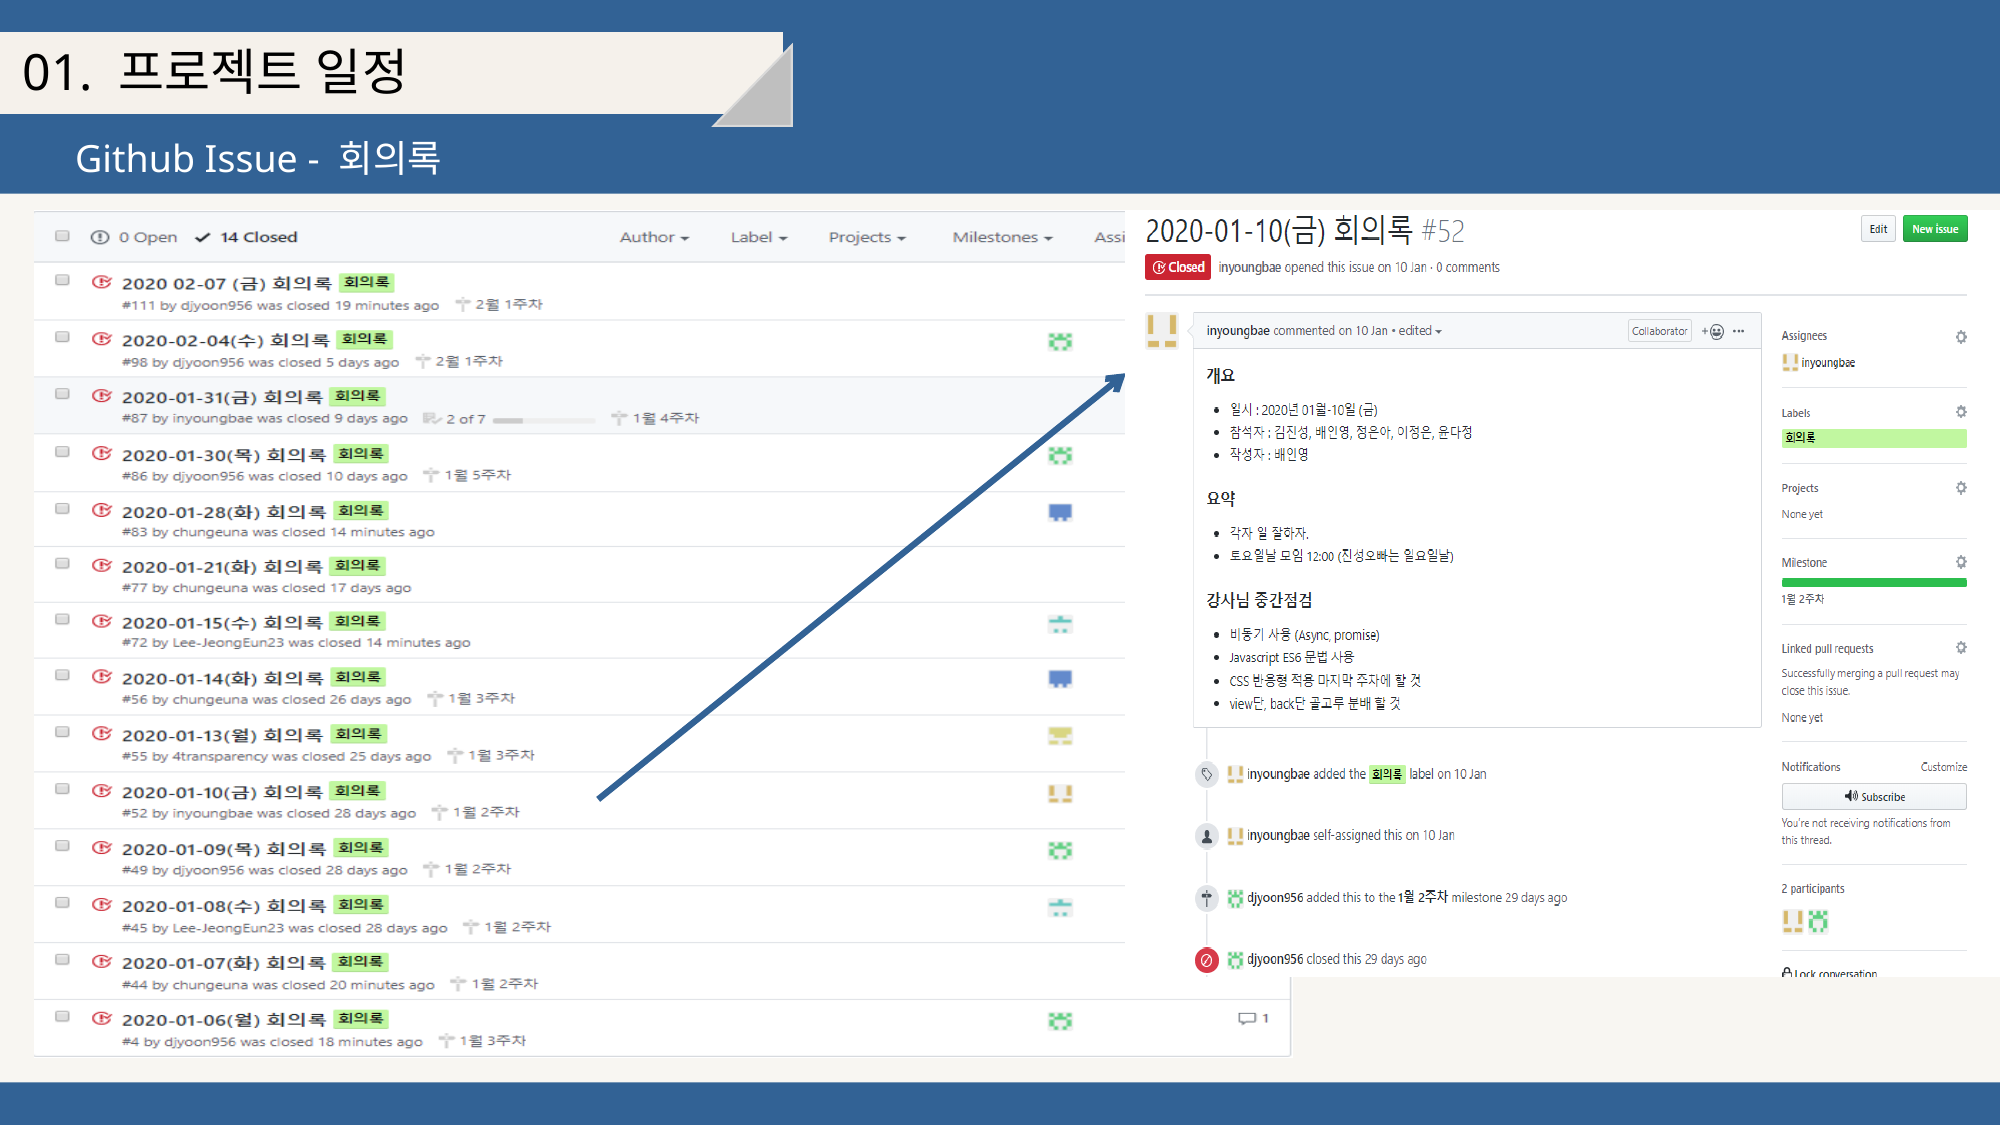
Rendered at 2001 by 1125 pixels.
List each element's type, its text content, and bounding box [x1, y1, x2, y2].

text_box 01. 프로젝트 일정 [7, 32, 423, 108]
picture [34, 210, 2000, 1058]
text_box [0, 192, 2000, 1084]
text_box Github Issue - 회의록 [60, 127, 458, 188]
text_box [598, 373, 1125, 800]
text_box [711, 42, 793, 127]
text_box [0, 32, 783, 114]
